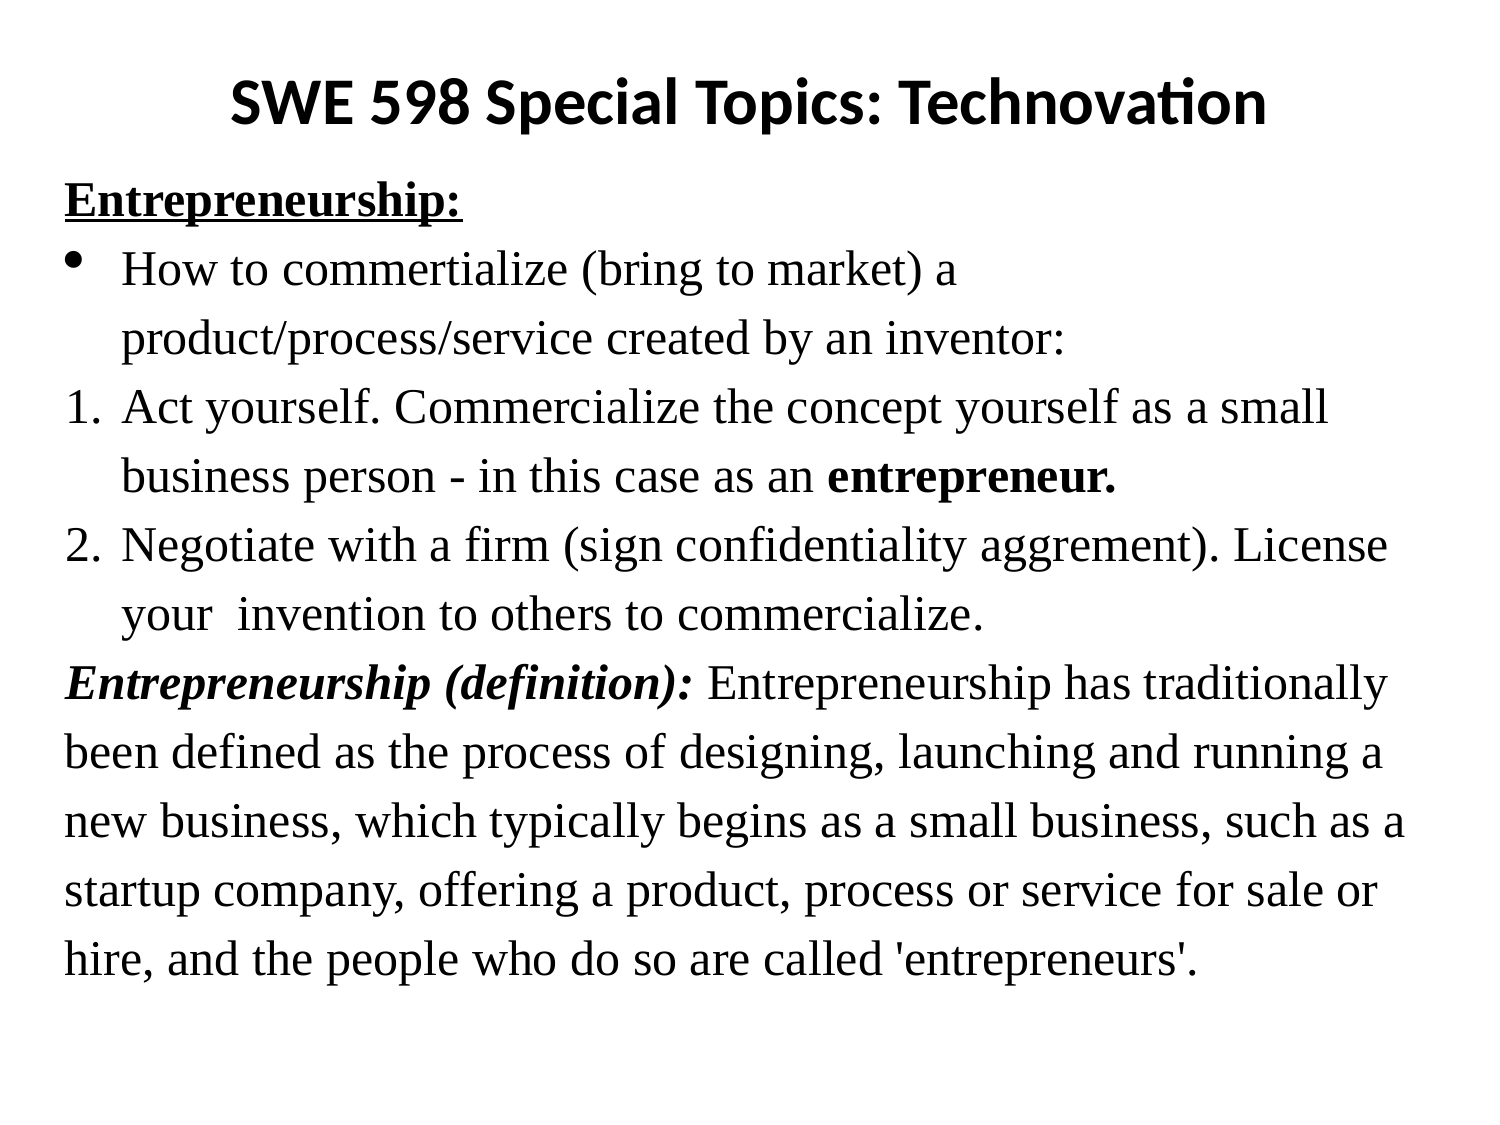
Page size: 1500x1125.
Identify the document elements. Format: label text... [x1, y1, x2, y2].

text_box SWE 598 Special Topics: Technovation [74, 45, 1425, 149]
text_box Entrepreneurship: How to commertialize (bring to market) a product/process/service created by an inventor: Act yourself. Commercialize the concept yourself as a small business person - in this case as an entrepreneur. Negotiate with a firm (sign confidentiality aggrement). License your invention to others to commercialize. Entrepreneurship (definition): Entrepreneurship has traditionally been defined as the process of designing, launching and running a new business, which typically begins as a small business, such as a startup company, offering a product, process or service for sale or hire, and the people who do so are called 'entrepreneurs'. [50, 149, 1450, 1088]
